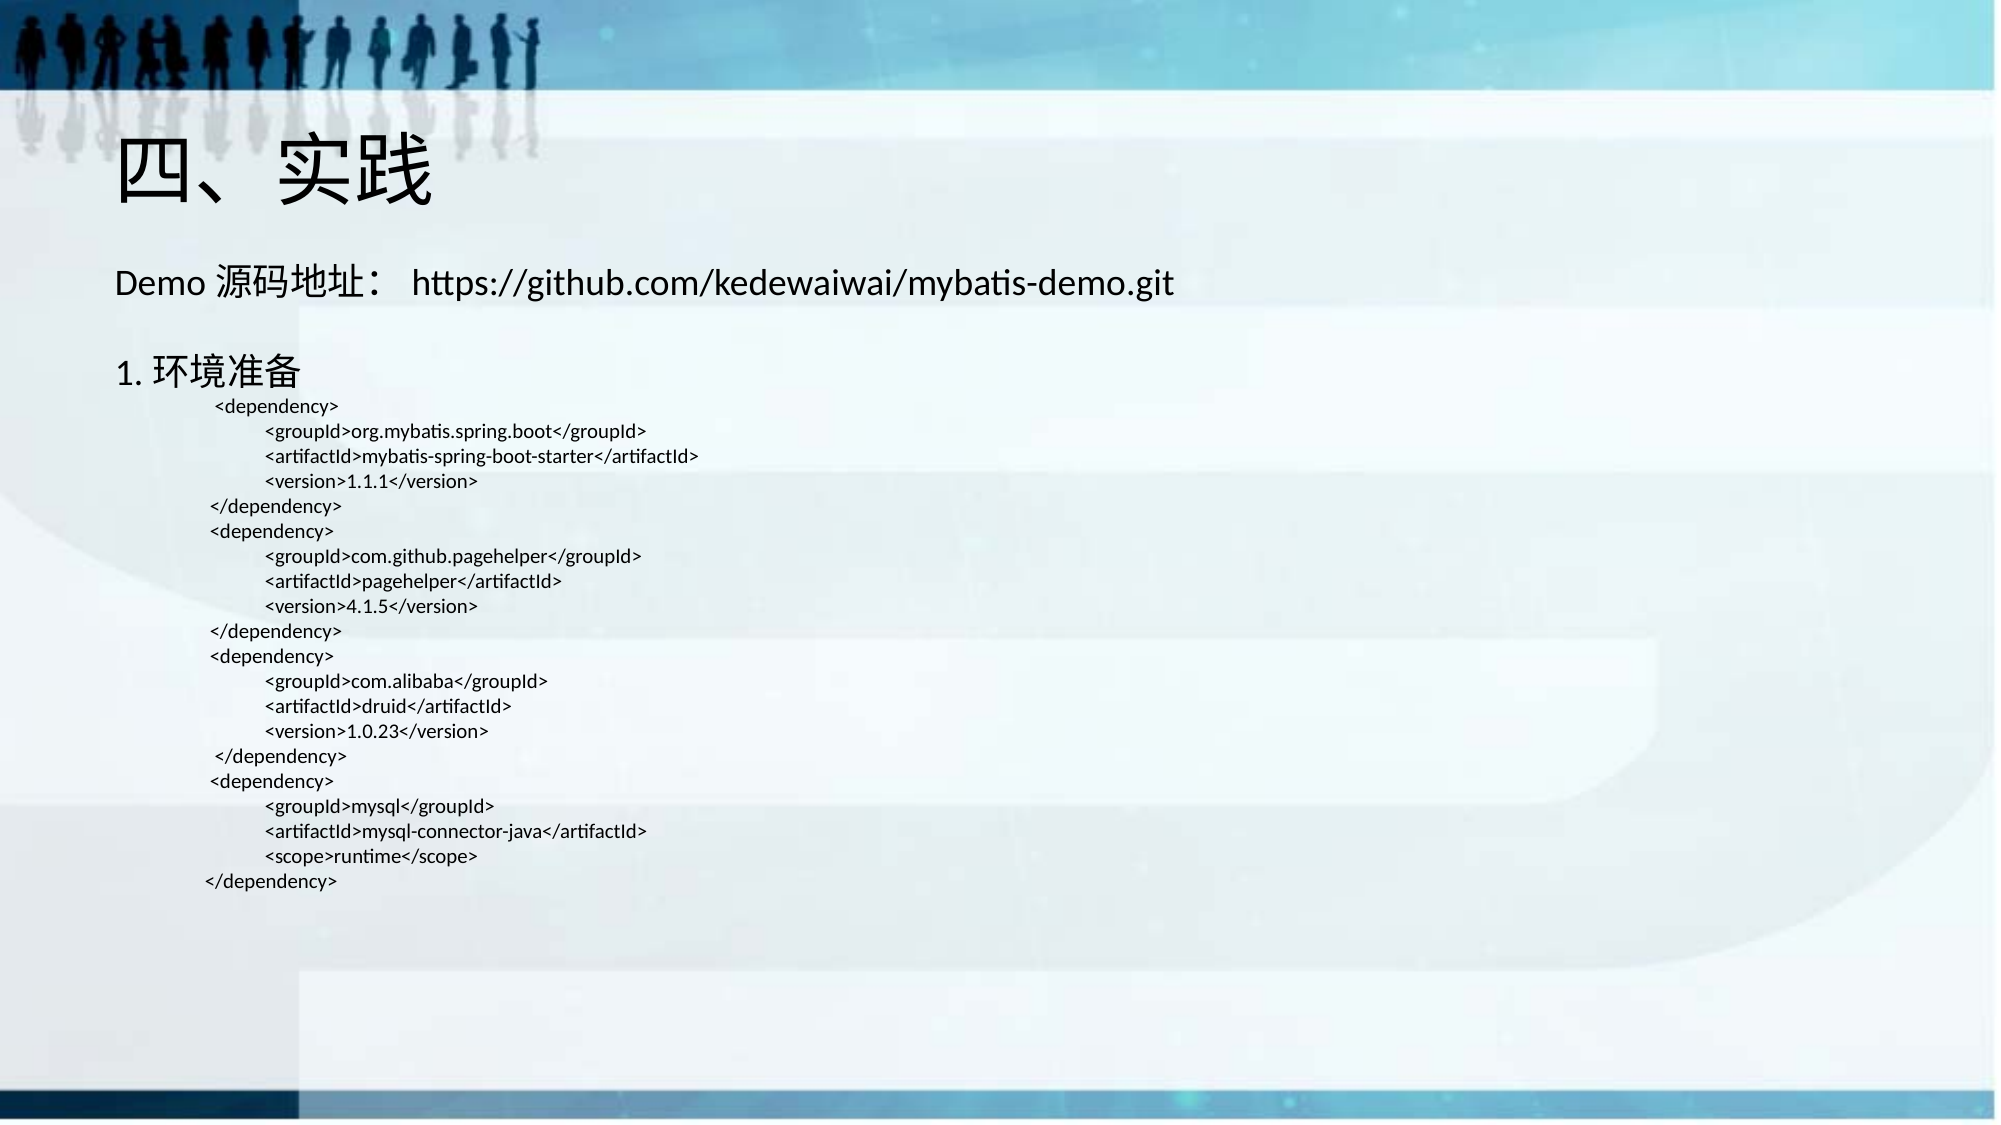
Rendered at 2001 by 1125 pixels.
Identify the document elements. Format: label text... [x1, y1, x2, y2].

picture [0, 0, 2001, 1125]
title 四、实践 [99, 84, 1901, 251]
text_box Demo源码地址：https://github.com/kedewaiwai/mybatis-demo.git 1.环境准备 <dependency> <groupId>org.mybatis.spring.boot</groupId> <artifactId>mybatis-spring-boot-starter</artifactId> <version>1.1.1</version> </dependency> <dependency> <groupId>com.github.pagehelper</groupId> <artifactId>pagehelper</artifactId> <version>4.1.5</version> </dependency> <dependency> <groupId>com.alibaba</groupId> <artifactId>druid</artifactId> <version>1.0.23</version> </dependency> <dependency> <groupId>mysql</groupId> <artifactId>mysql-connector-java</artifactId> <scope>runtime</scope> </dependency> [99, 250, 1875, 945]
